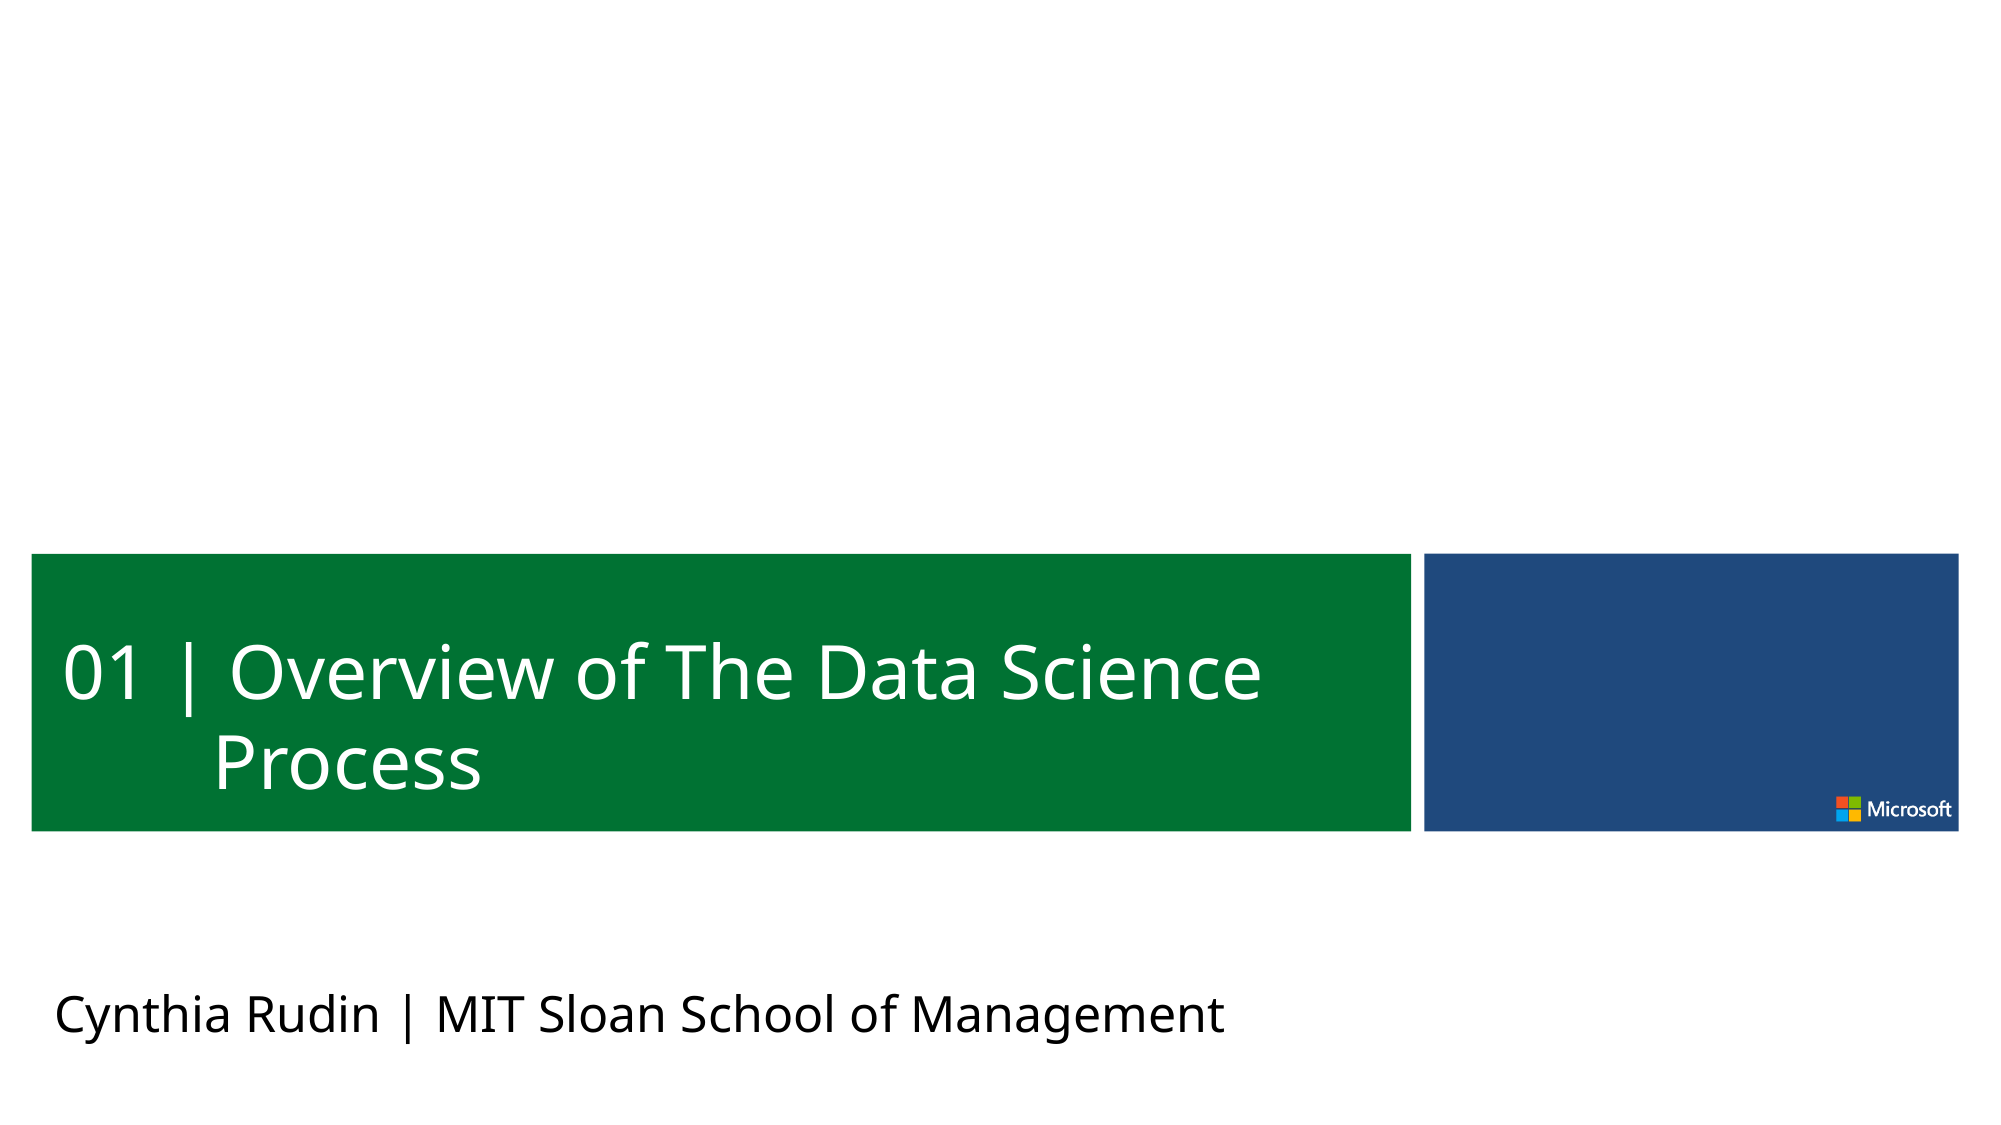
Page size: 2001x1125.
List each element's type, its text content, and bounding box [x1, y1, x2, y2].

list 01 | Overview of The Data Science Process [47, 568, 1396, 813]
subtitle Cynthia Rudin | MIT Sloan School of Management [31, 841, 1412, 1125]
picture [1834, 790, 1956, 827]
